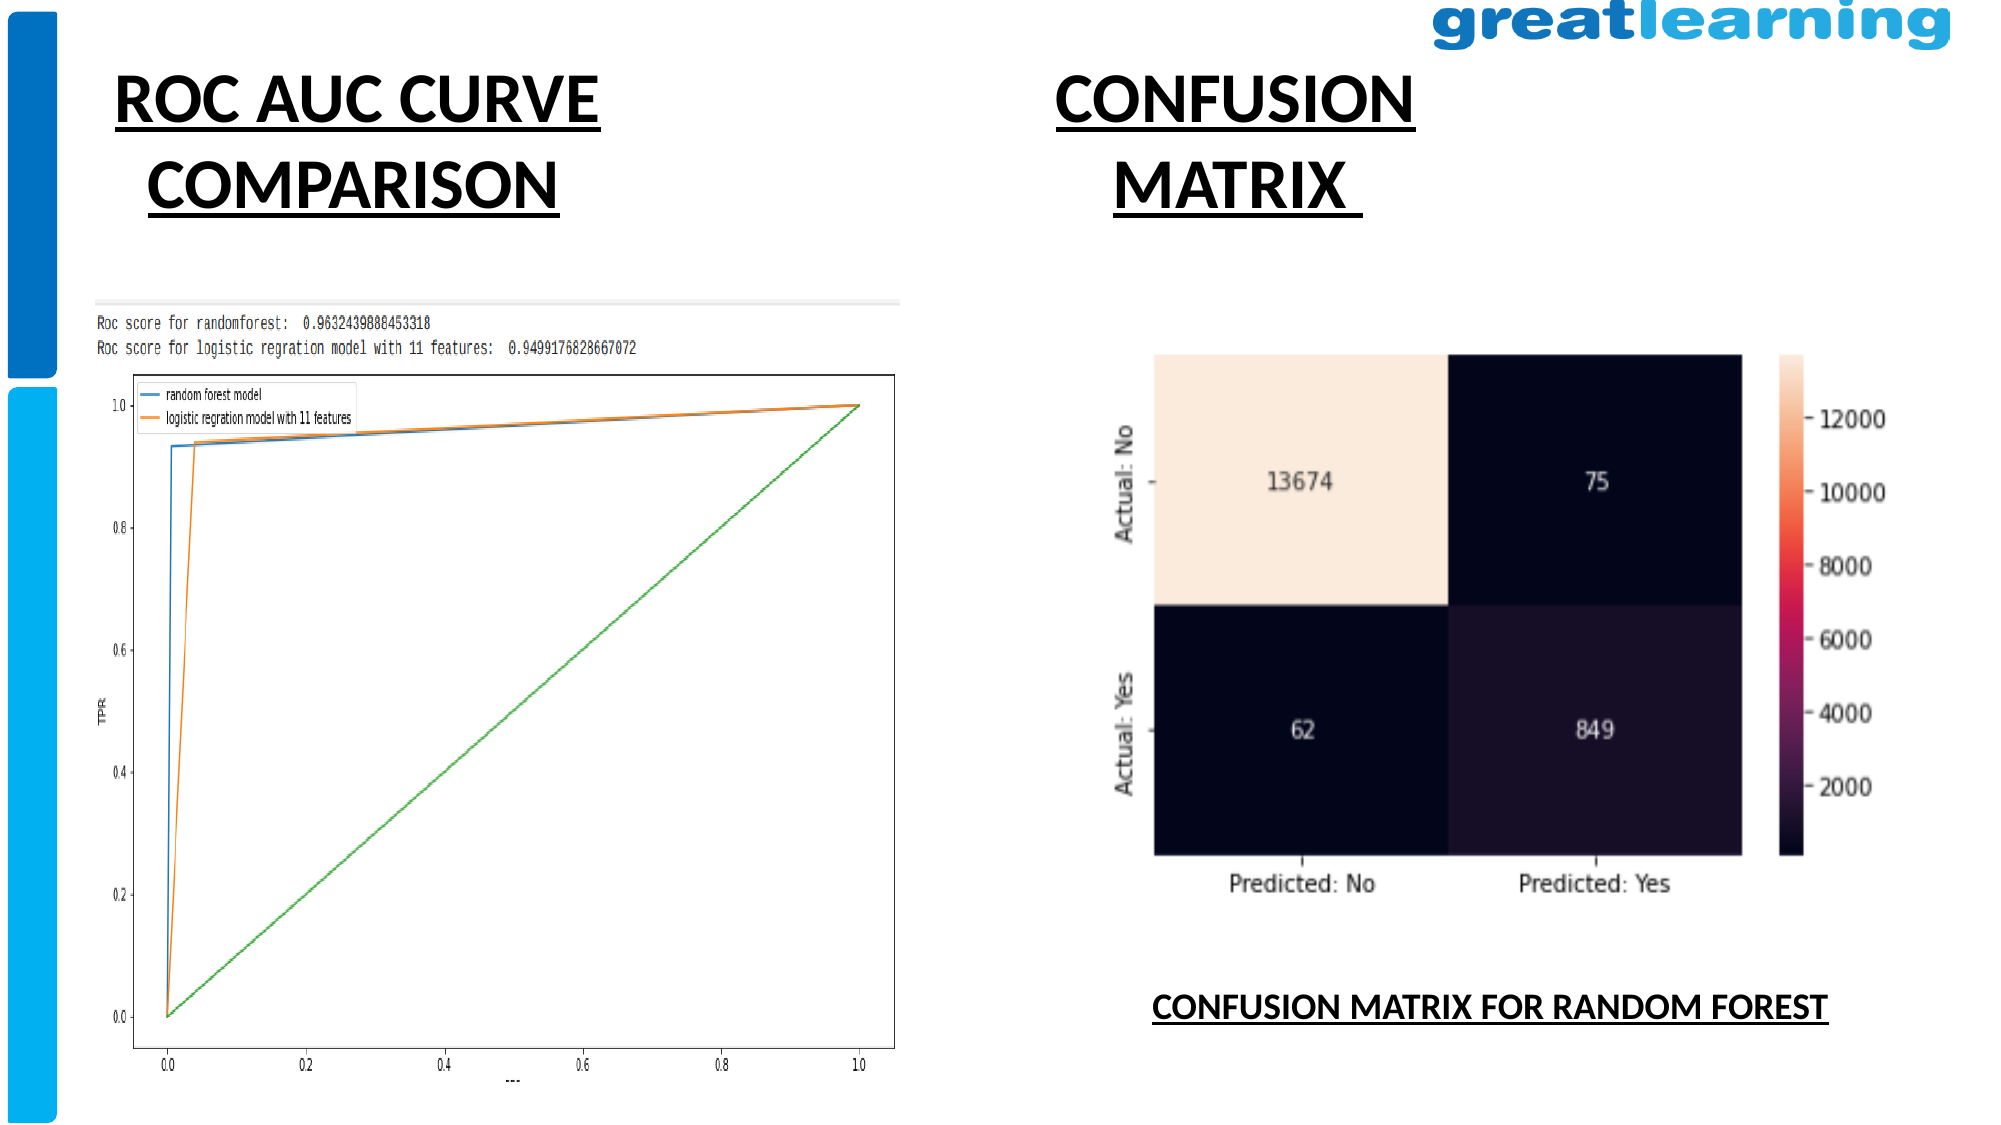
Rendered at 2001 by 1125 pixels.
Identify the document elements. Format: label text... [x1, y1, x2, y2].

picture [1099, 337, 1905, 926]
title ROC AUC CURVE CONFUSION COMPARISON MATRIX [99, 42, 1900, 231]
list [95, 299, 901, 1083]
text_box CONFUSION MATRIX FOR RANDOM FOREST [1137, 974, 1875, 1035]
picture [1433, 0, 1950, 50]
